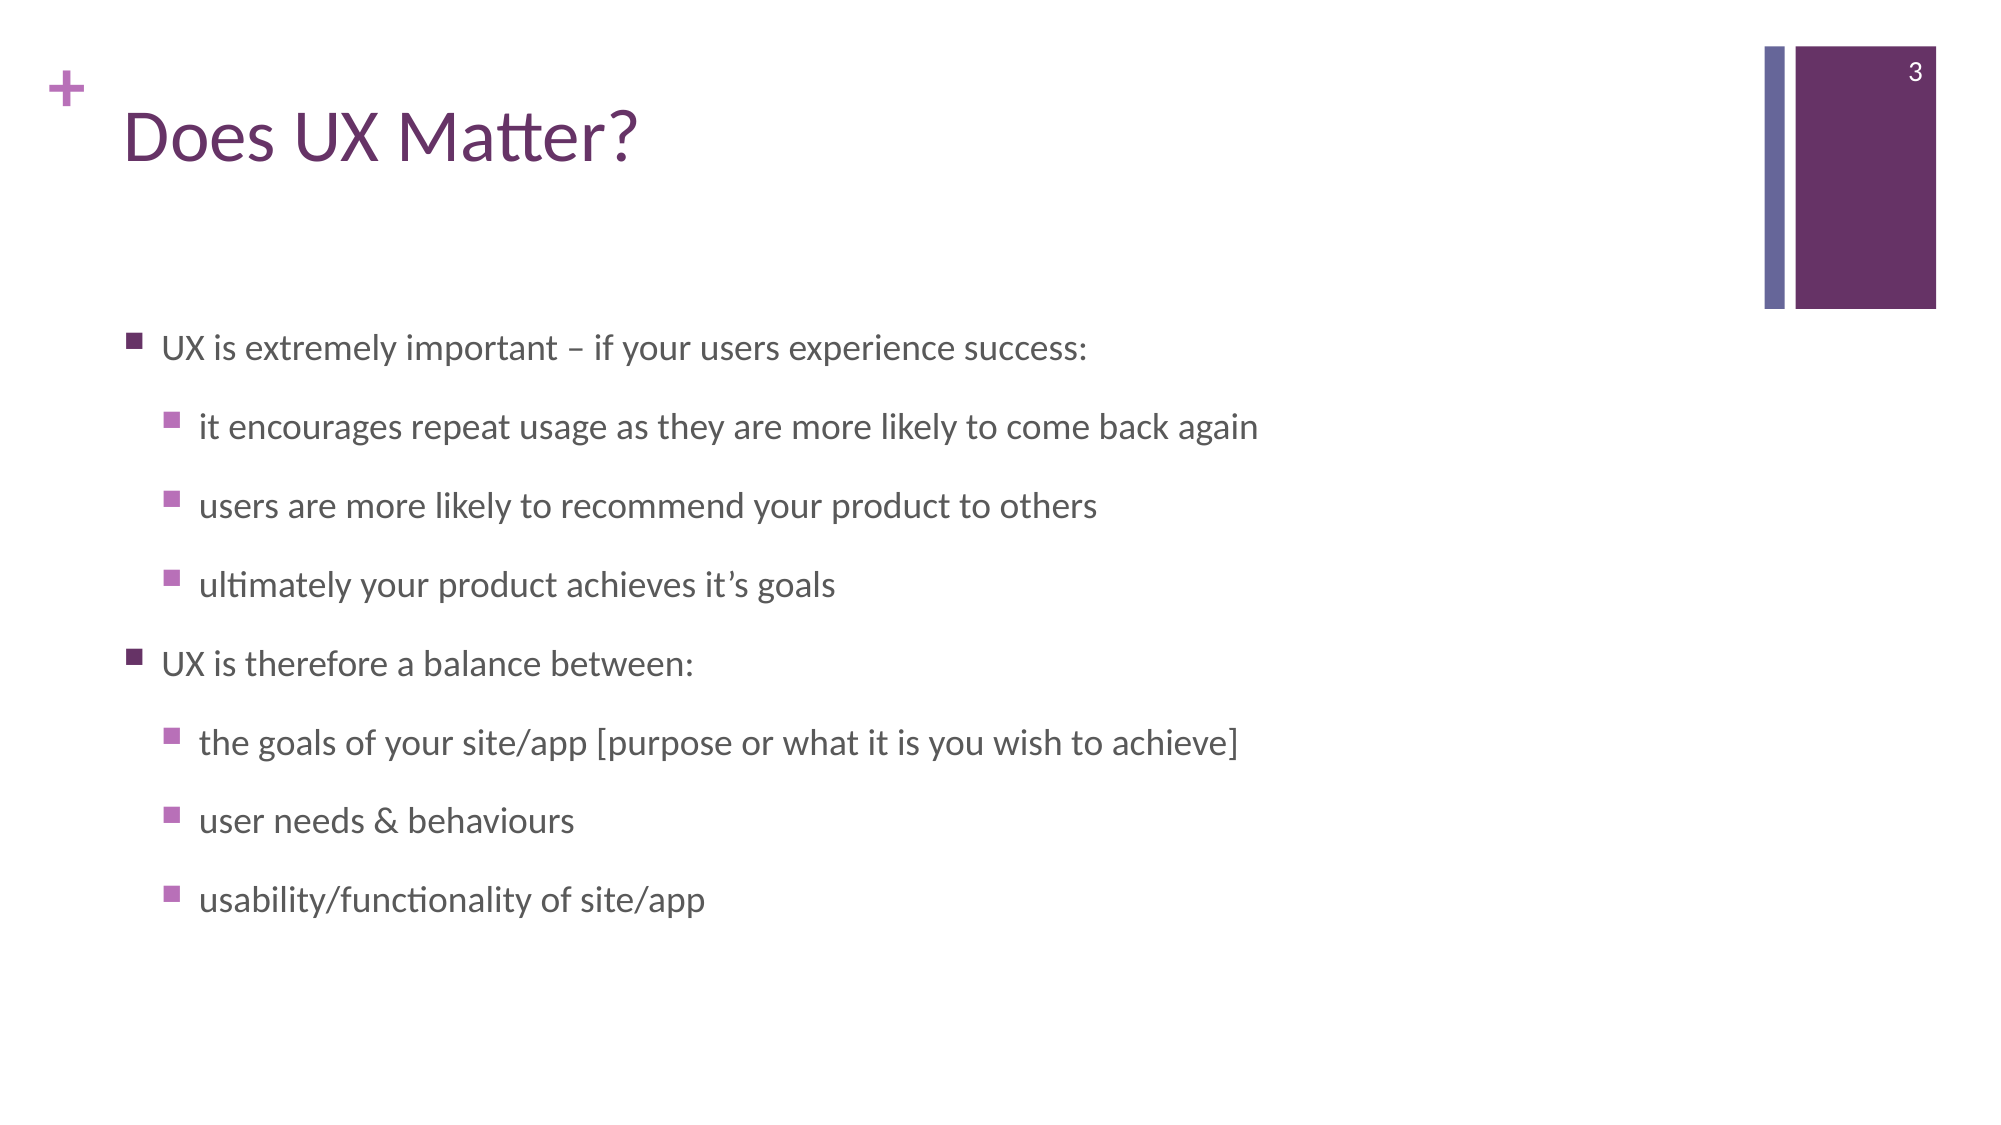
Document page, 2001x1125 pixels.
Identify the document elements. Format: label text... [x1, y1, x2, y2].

list UX is extremely important – if your users experience success: it encourages repeat usage as they are more likely to come back again users are more likely to recommend your product to others ultimately your product achieves it’s goals UX is therefore a balance between: the goals of your site/app [purpose or what it is you wish to achieve] user needs & behaviours usability/functionality of site/app [109, 306, 1762, 1054]
slide_number 3 [1816, 39, 1938, 100]
title Does UX Matter? [109, 79, 1762, 263]
